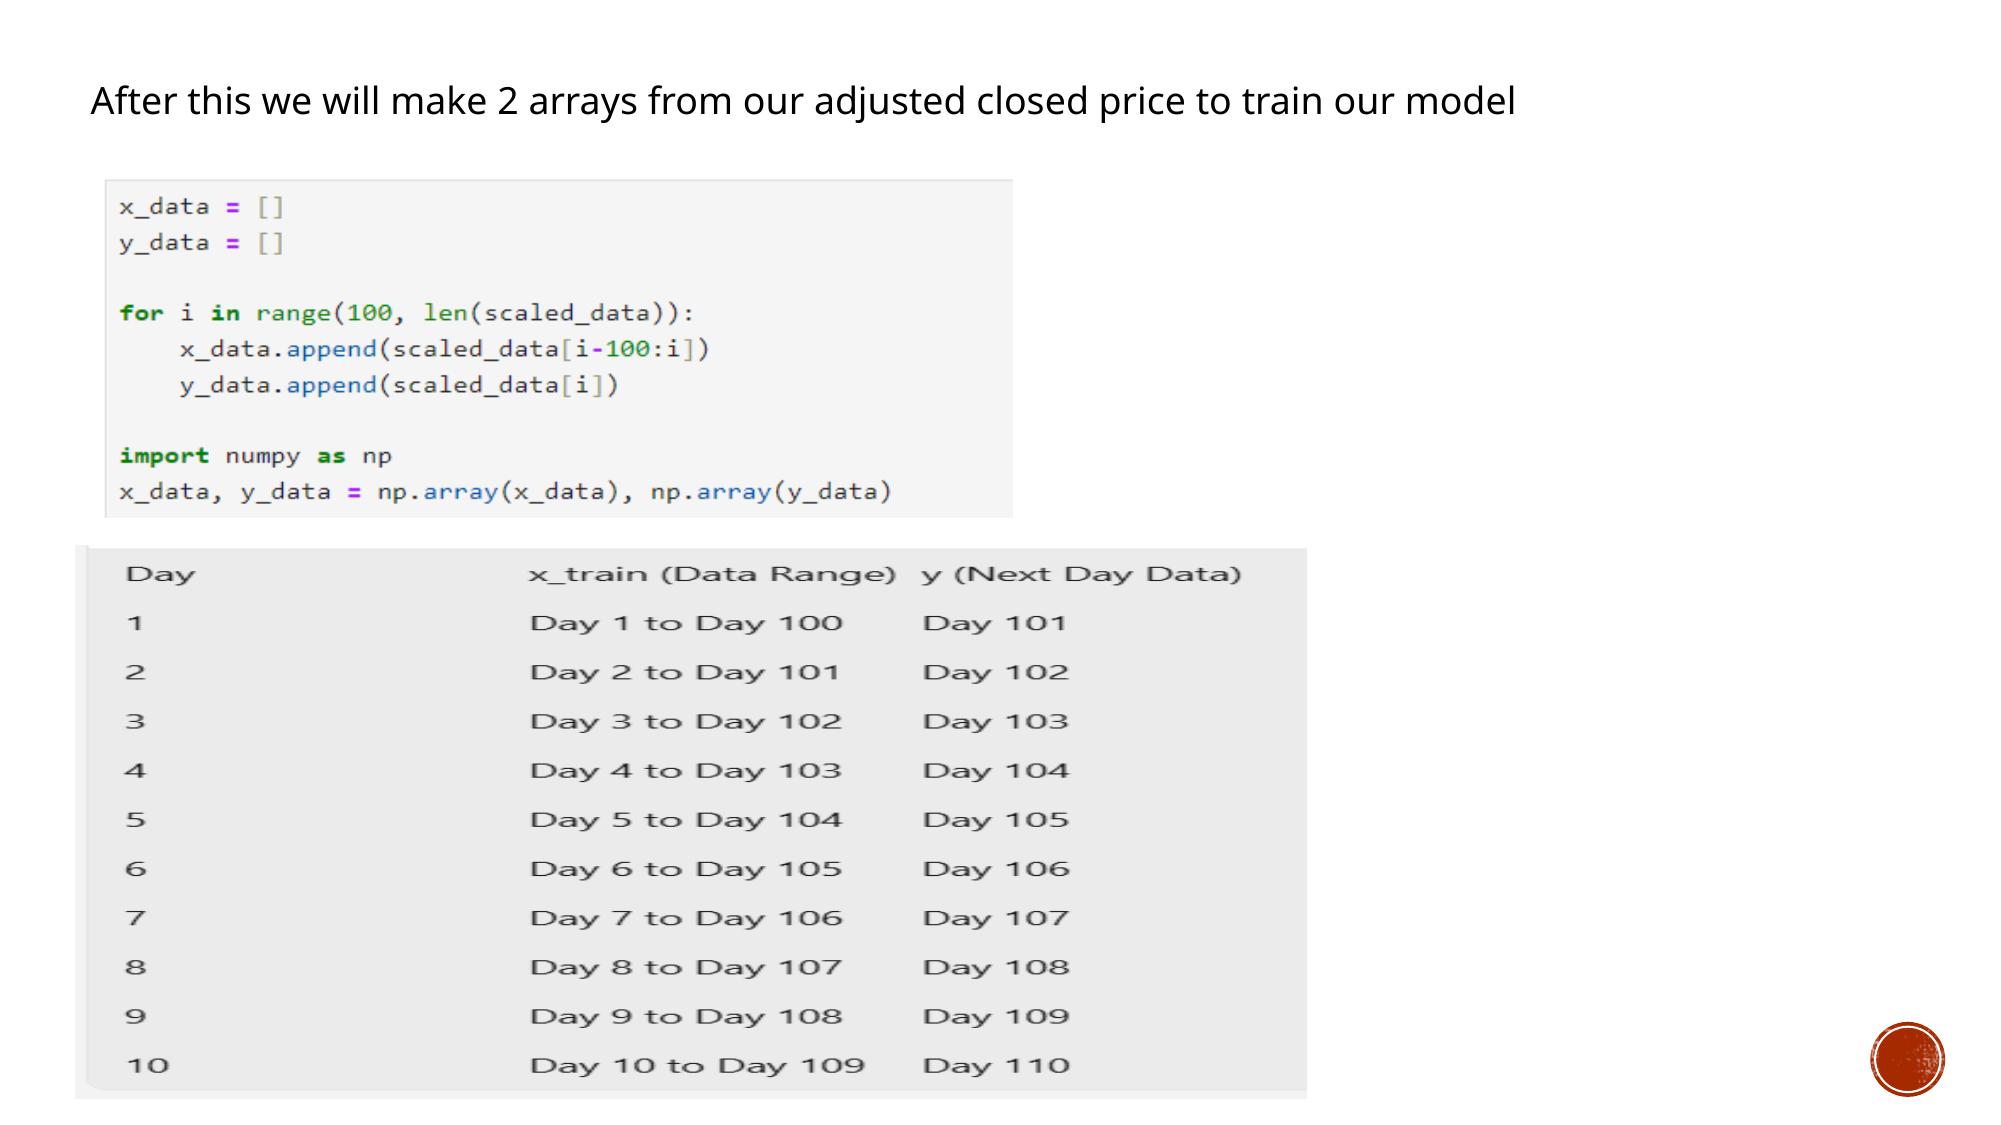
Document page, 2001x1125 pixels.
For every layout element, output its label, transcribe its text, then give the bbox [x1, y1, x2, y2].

picture [95, 175, 1013, 518]
text_box After this we will make 2 arrays from our adjusted closed price to train our model [75, 69, 1959, 174]
picture [76, 545, 1307, 1098]
